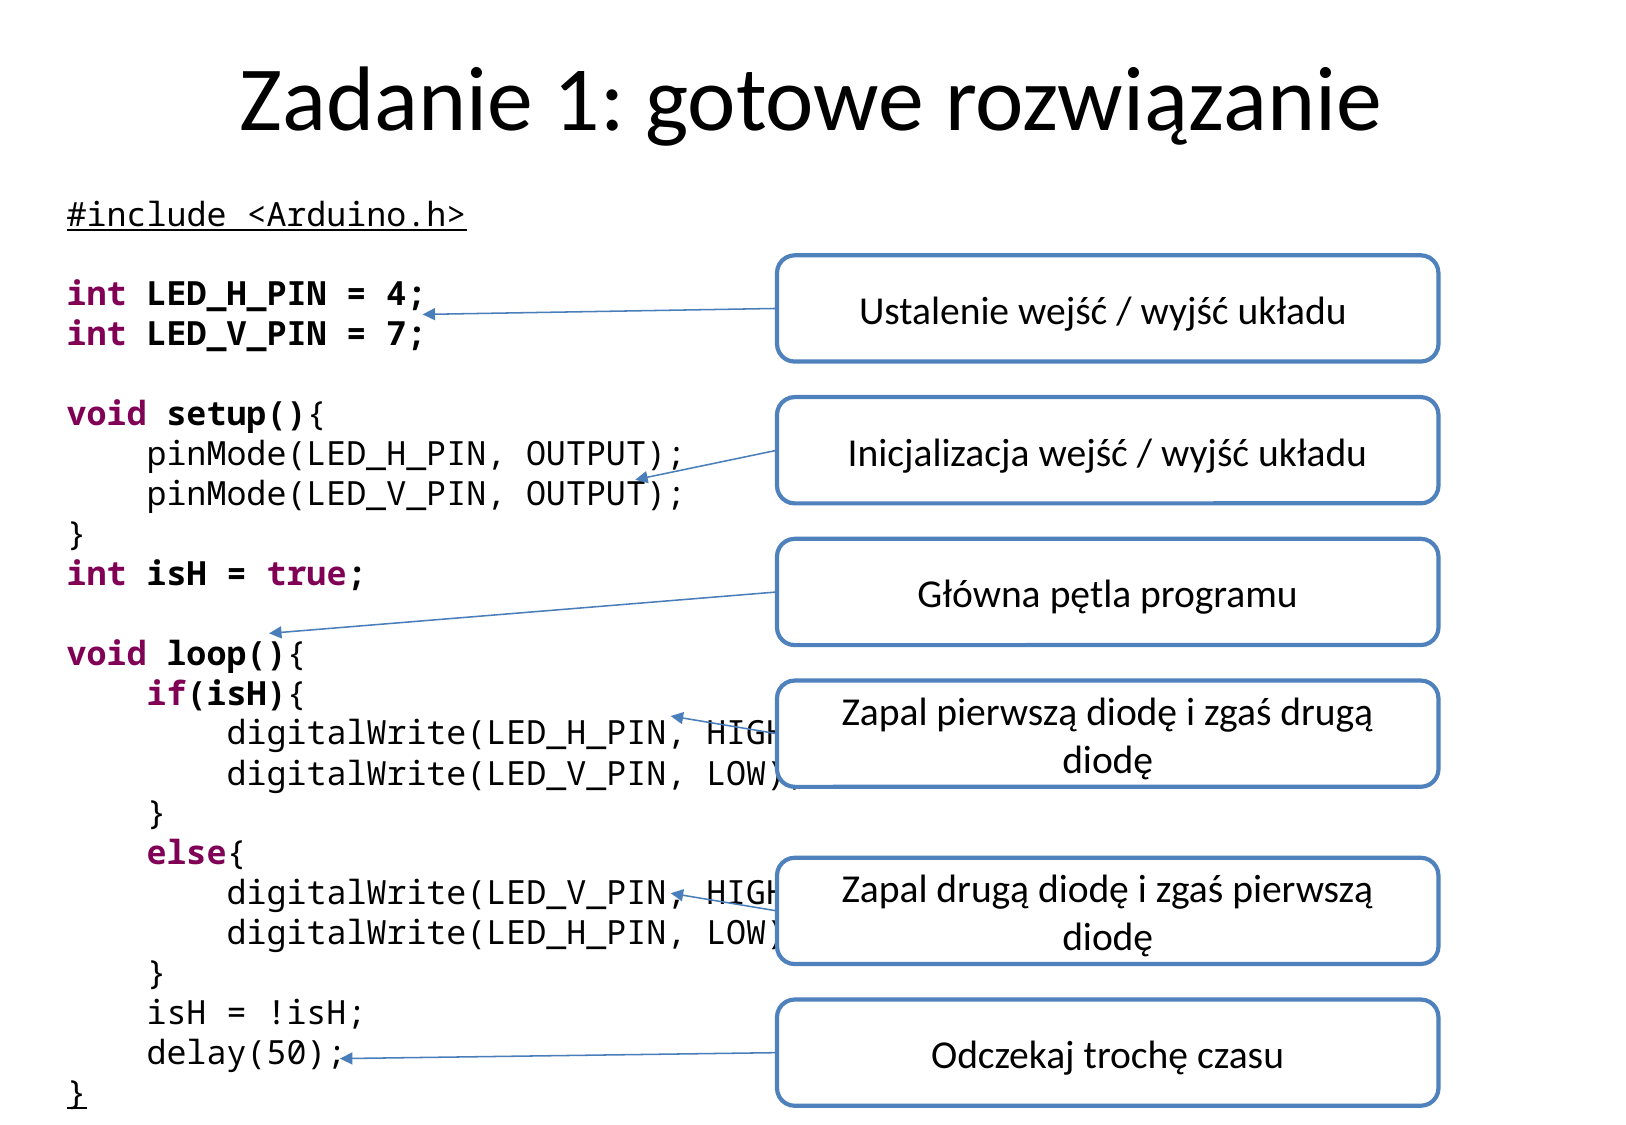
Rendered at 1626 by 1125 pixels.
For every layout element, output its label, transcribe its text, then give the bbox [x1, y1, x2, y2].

text_box Zapal drugą diodę i zgaś pierwszą diodę [774, 855, 1441, 967]
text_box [670, 892, 778, 912]
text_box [634, 449, 778, 480]
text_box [339, 1052, 778, 1059]
text_box Zapal pierwszą diodę i zgaś drugą diodę [774, 678, 1441, 789]
text_box #include <Arduino.h> int LED_H_PIN = 4; int LED_V_PIN = 7; void setup(){ pinMode(LED_H_PIN, OUTPUT); pinMode(LED_V_PIN, OUTPUT); } int isH = true; void loop(){ if(isH){ digitalWrite(LED_H_PIN, HIGH); digitalWrite(LED_V_PIN, LOW); } else{ digitalWrite(LED_V_PIN, HIGH); digitalWrite(LED_H_PIN, LOW); } isH = !isH; delay(50); } [51, 185, 1439, 1119]
text_box Inicjalizacja wejść / wyjść układu [774, 394, 1441, 506]
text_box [422, 308, 778, 315]
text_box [268, 591, 778, 634]
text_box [670, 715, 778, 734]
text_box Odczekaj trochę czasu [774, 997, 1441, 1108]
text_box Główna pętla programu [774, 536, 1441, 648]
text_box Ustalenie wejść / wyjść układu [774, 253, 1441, 364]
title Zadanie 1: gotowe rozwiązanie [80, 0, 1543, 188]
